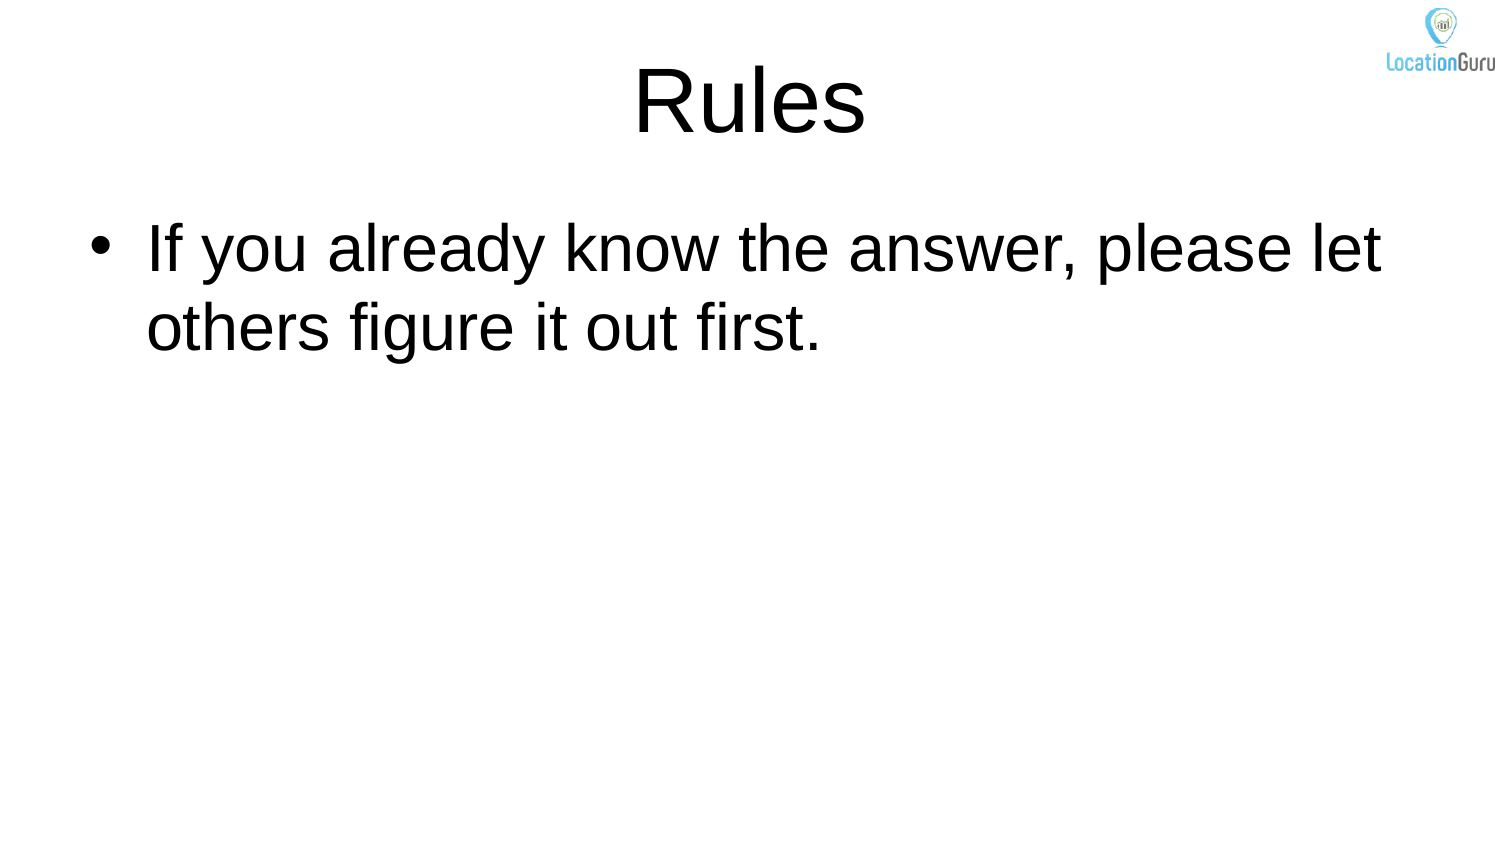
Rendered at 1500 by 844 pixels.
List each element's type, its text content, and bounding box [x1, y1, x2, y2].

title Rules [75, 33, 1425, 175]
picture [1387, 8, 1495, 71]
list If you already know the answer, please let others figure it out first. [75, 196, 1425, 754]
